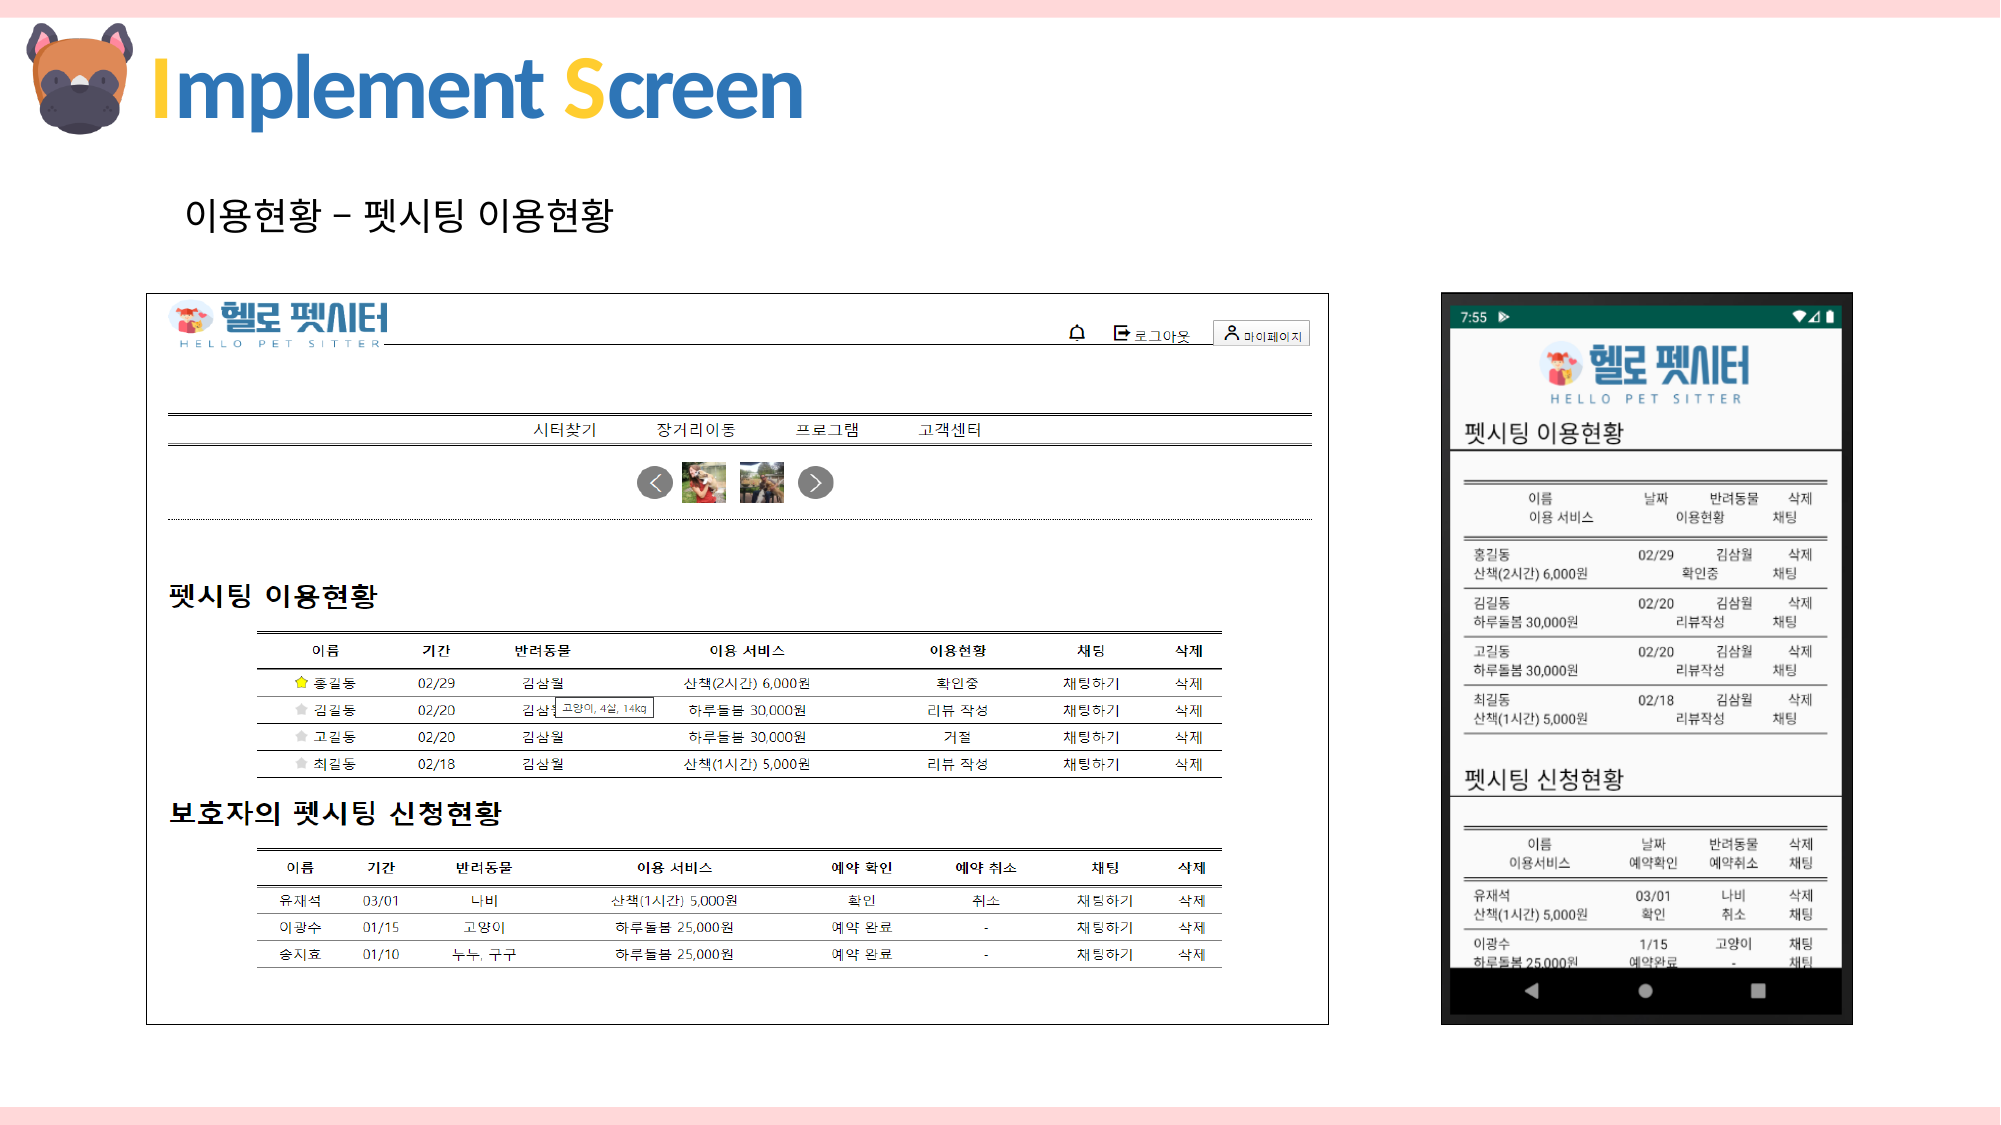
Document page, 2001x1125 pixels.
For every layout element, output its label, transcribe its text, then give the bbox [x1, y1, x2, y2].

picture [1441, 292, 1854, 1025]
text_box [0, 1106, 2000, 1125]
picture [146, 292, 1329, 1025]
text_box [0, 0, 2000, 19]
text_box 이용현황 – 펫시팅 이용현황 [169, 186, 631, 246]
text_box Implement Screen [139, 19, 817, 144]
picture [20, 19, 139, 138]
